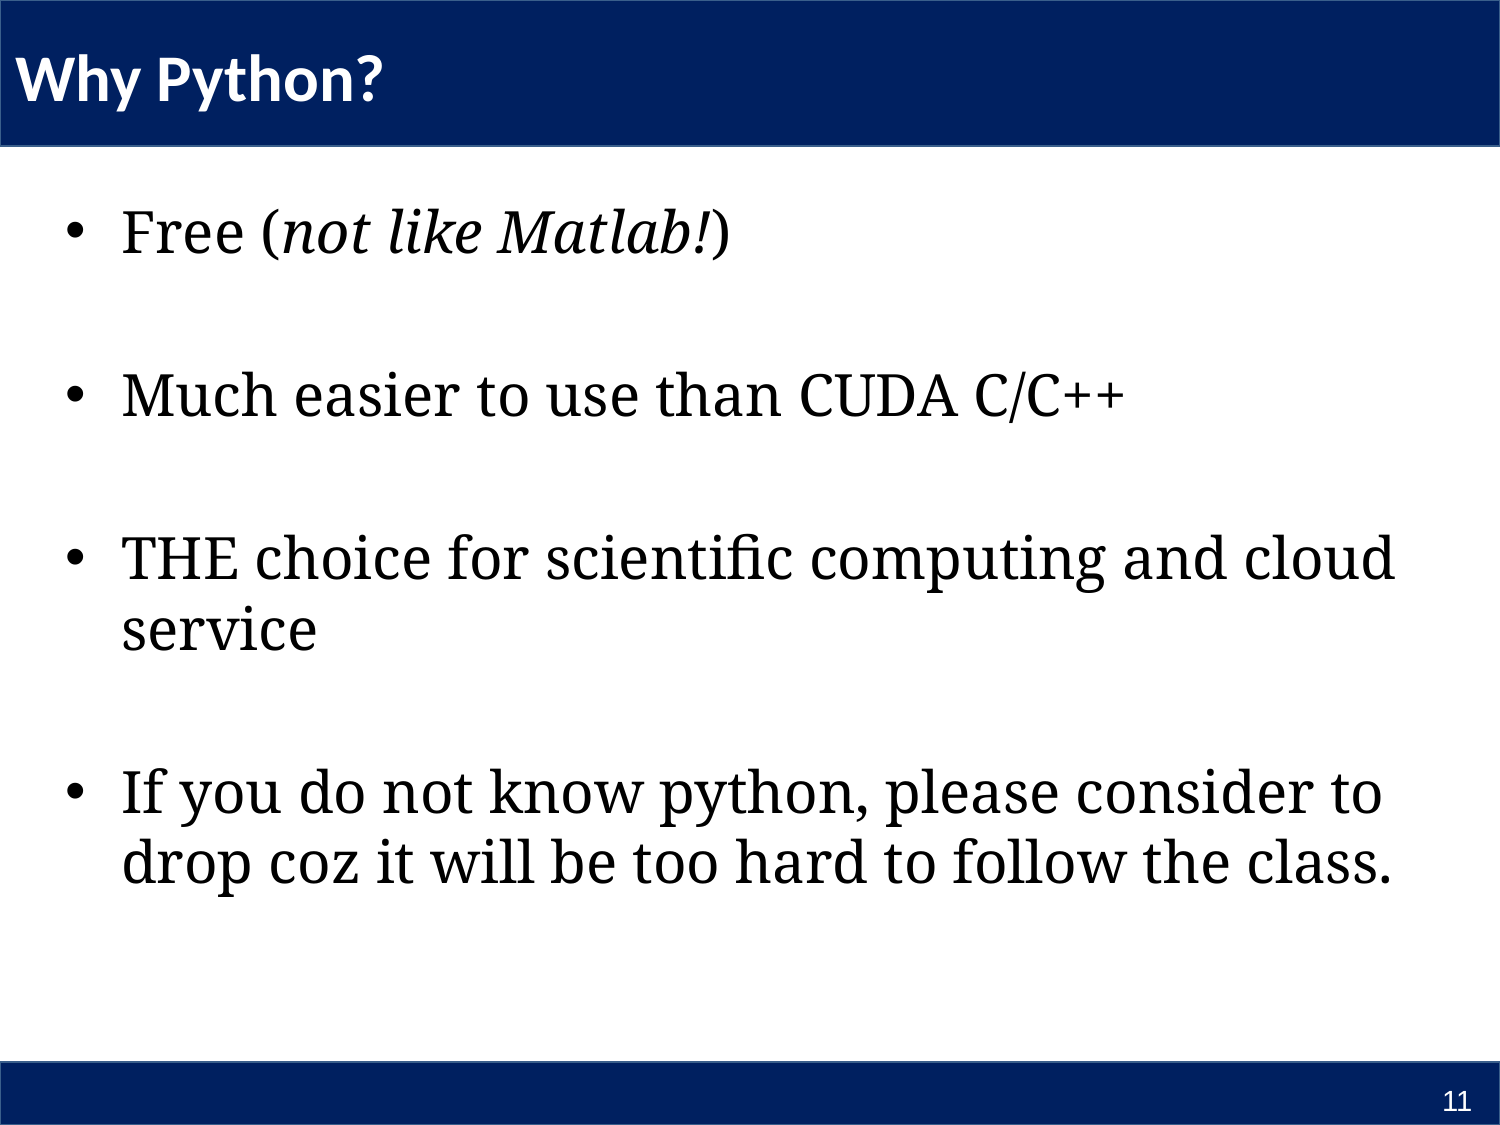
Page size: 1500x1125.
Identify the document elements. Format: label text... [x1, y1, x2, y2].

slide_number 11 [1137, 1074, 1488, 1125]
list Free (not like Matlab!) Much easier to use than CUDA C/C++ THE choice for scientific computing and cloud service If you do not know python, please consider to drop coz it will be too hard to follow the class. [50, 187, 1450, 1005]
title Why Python? [0, 0, 988, 150]
